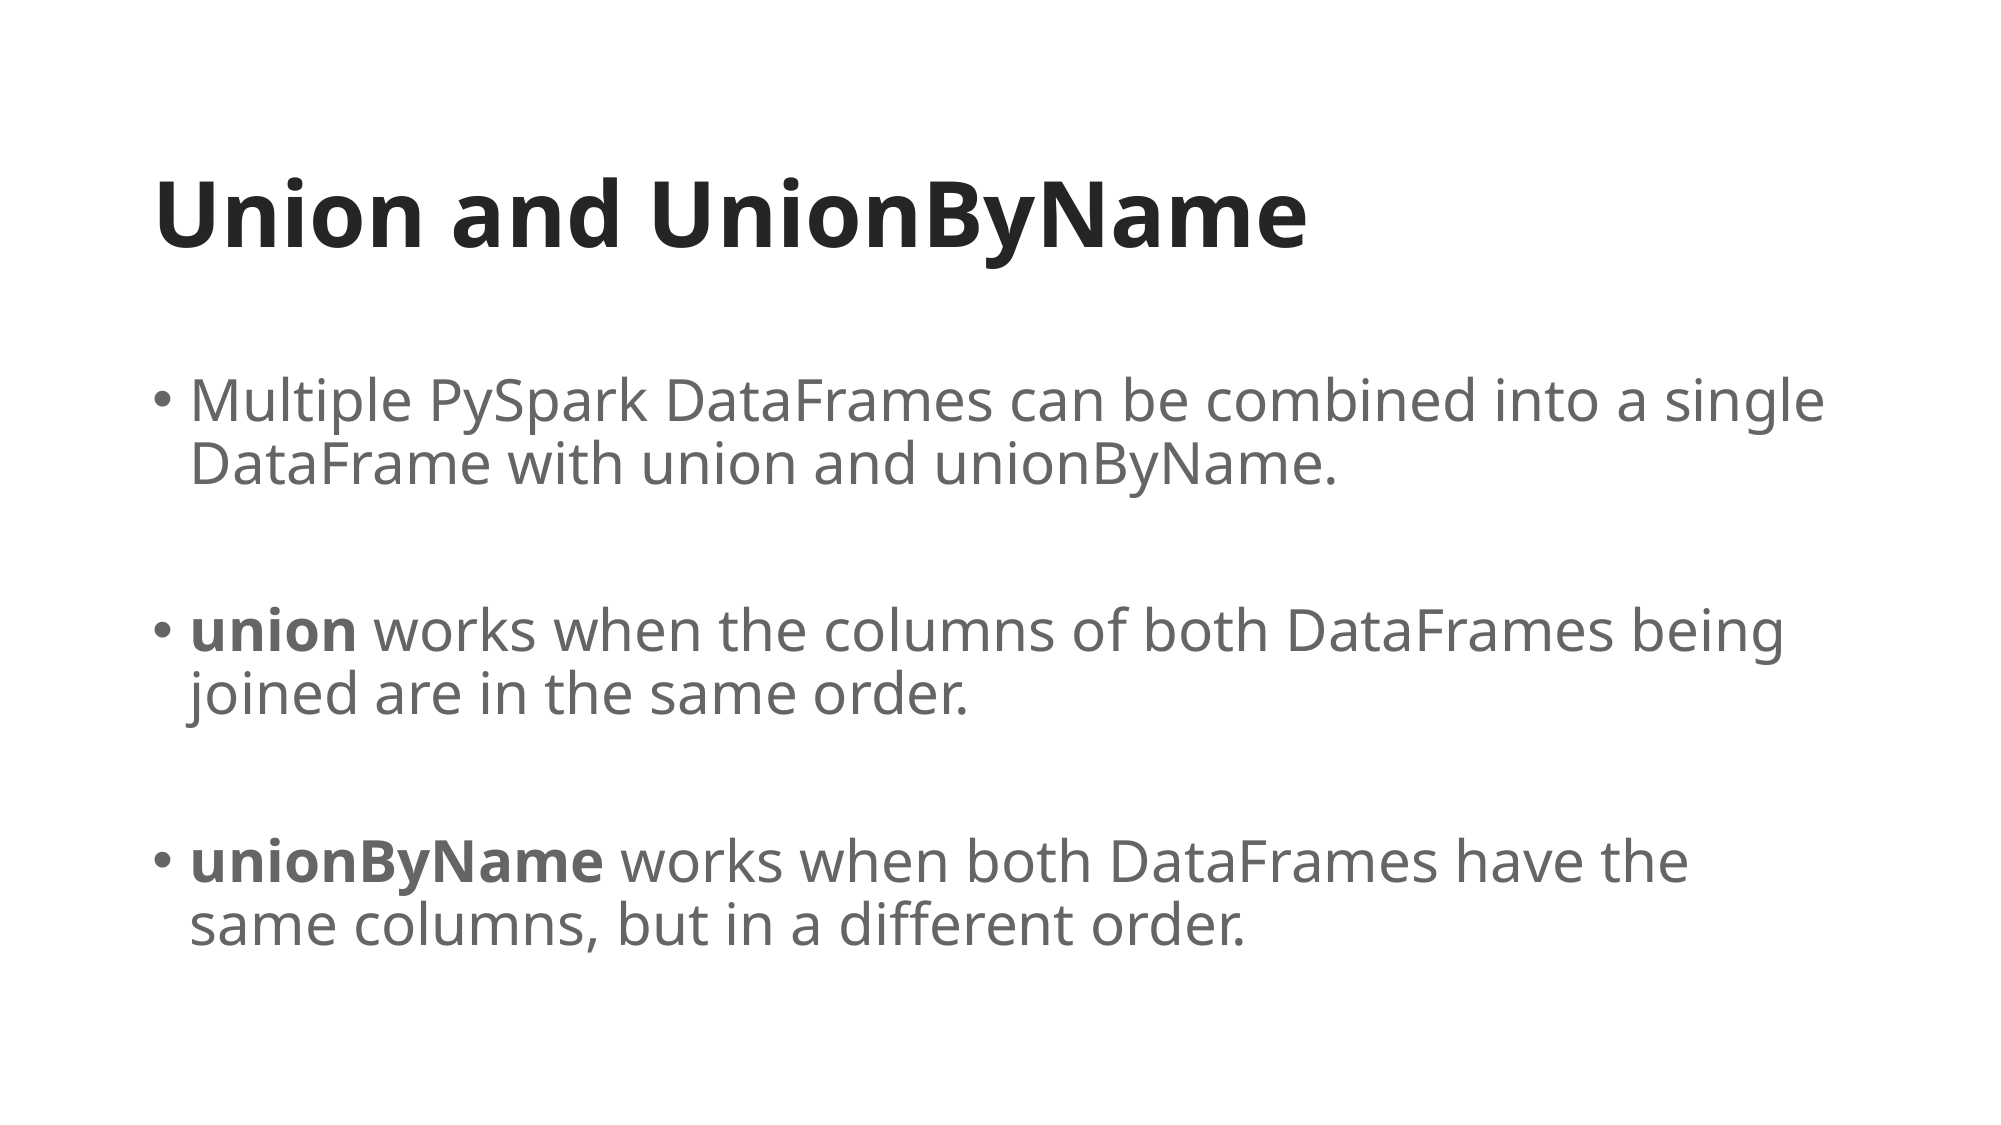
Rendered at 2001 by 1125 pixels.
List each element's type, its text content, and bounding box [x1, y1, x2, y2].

title Union and UnionByName [137, 59, 1863, 278]
list Multiple PySpark DataFrames can be combined into a single DataFrame with union and unionByName. union works when the columns of both DataFrames being joined are in the same order. unionByName works when both DataFrames have the same columns, but in a different order. [137, 363, 1863, 1014]
